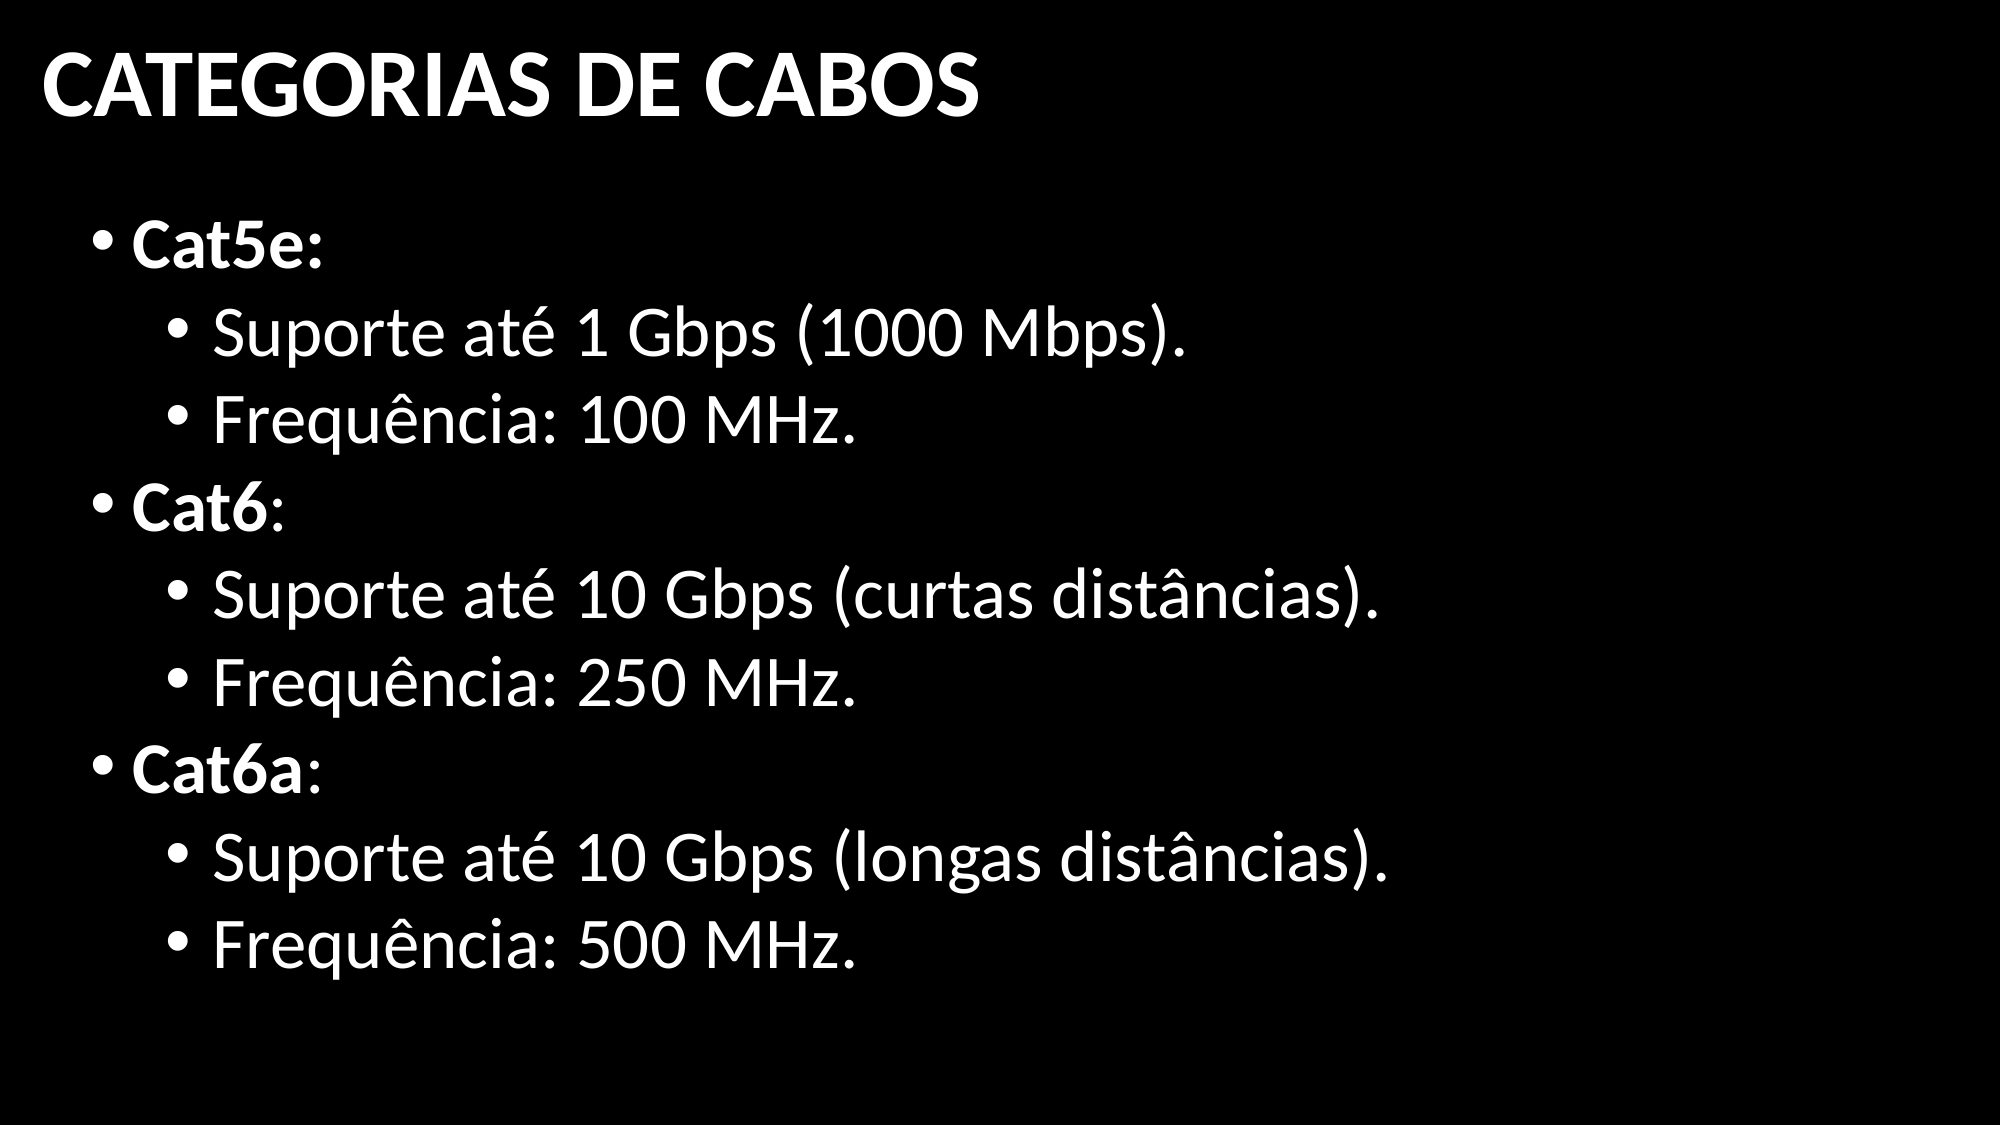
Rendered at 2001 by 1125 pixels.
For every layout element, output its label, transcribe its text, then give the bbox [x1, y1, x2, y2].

text_box Cat5e: Suporte até 1 Gbps (1000 Mbps). Frequência: 100 MHz. Cat6: Suporte até 10 Gbps (curtas distâncias). Frequência: 250 MHz. Cat6a: Suporte até 10 Gbps (longas distâncias). Frequência: 500 MHz. [75, 188, 1846, 991]
text_box CATEGORIAS DE CABOS [27, 11, 1546, 144]
